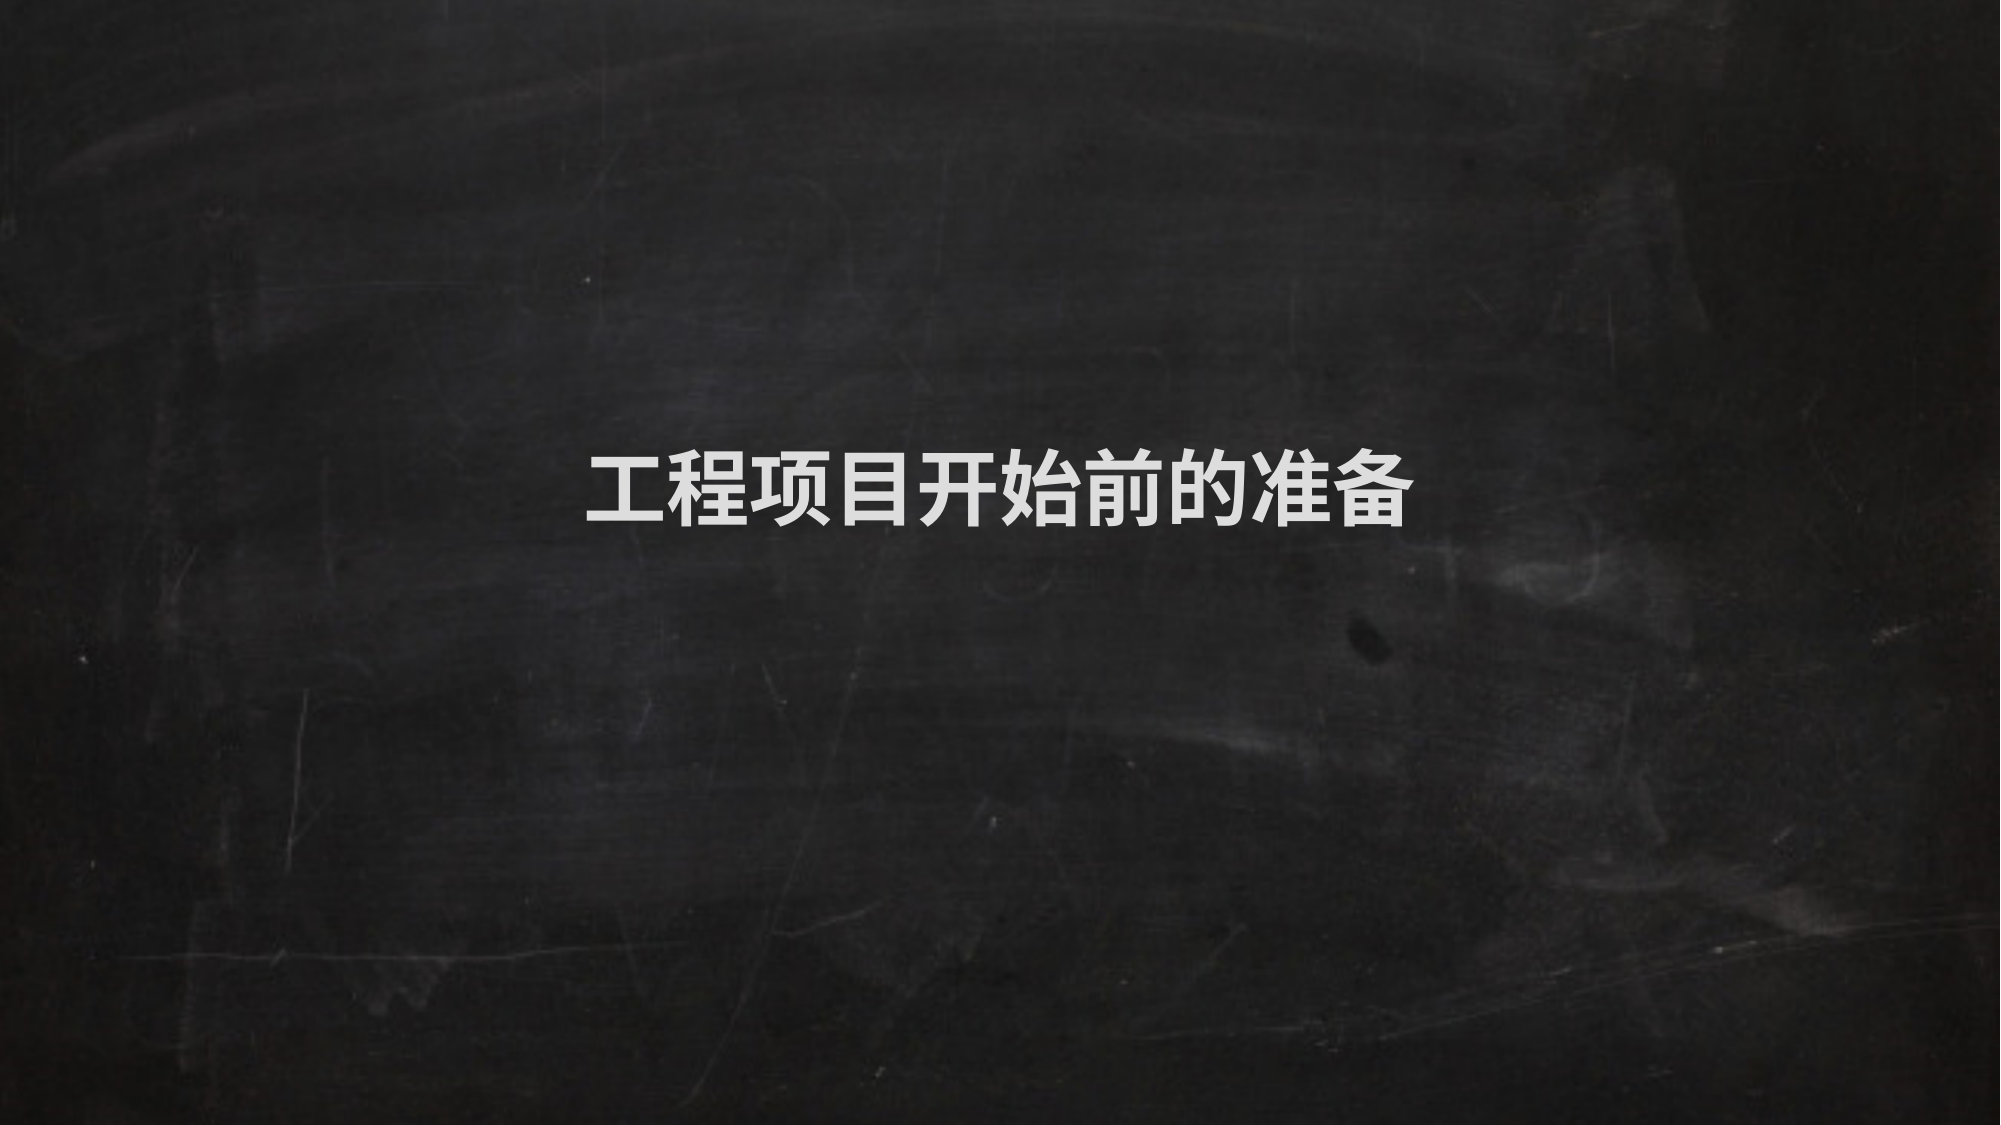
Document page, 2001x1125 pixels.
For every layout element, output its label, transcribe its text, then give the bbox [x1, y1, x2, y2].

text_box 工程项目开始前的准备 [568, 429, 1432, 545]
picture [0, 0, 2000, 1125]
